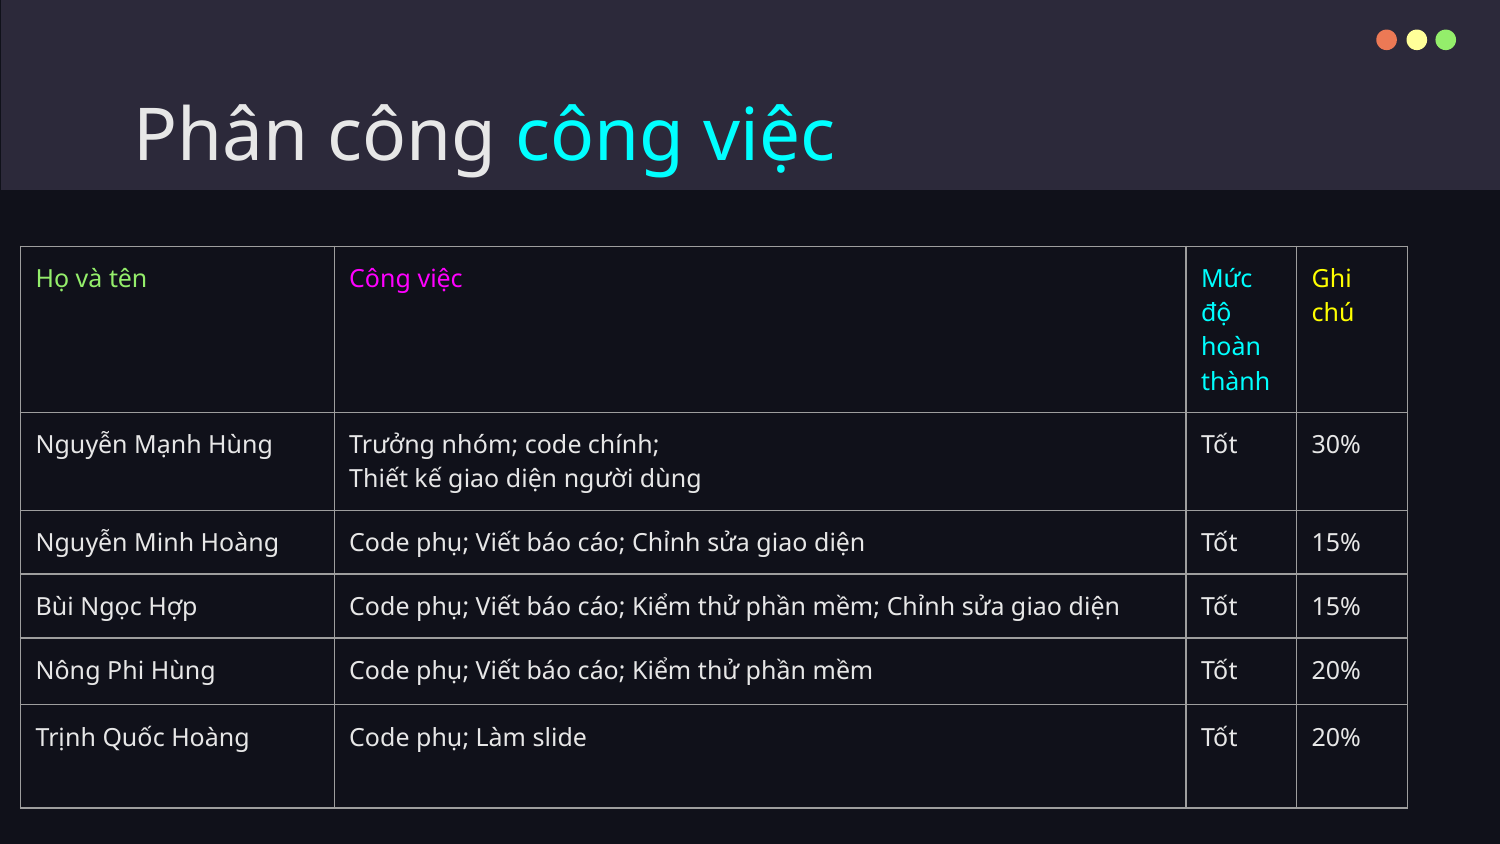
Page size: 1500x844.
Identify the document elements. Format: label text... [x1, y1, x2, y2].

table_cell Code phụ; Viết báo cáo; Kiểm thử phần mềm [335, 639, 1185, 704]
table_cell Bùi Ngọc Hợp [21, 575, 334, 637]
table_cell Trưởng nhóm; code chính; Thiết kế giao diện người dùng [335, 413, 1185, 510]
table_header Mức độ hoàn thành [1187, 247, 1296, 412]
table_cell 20% [1297, 705, 1407, 807]
table_cell Trịnh Quốc Hoàng [21, 705, 334, 807]
table_cell Tốt [1187, 511, 1296, 573]
table_cell Tốt [1187, 705, 1296, 807]
table_header Ghi chú [1297, 247, 1407, 412]
table_cell Code phụ; Làm slide [335, 705, 1185, 807]
table_header Công việc [335, 247, 1185, 412]
table_cell 15% [1297, 511, 1407, 573]
table_cell 30% [1297, 413, 1407, 510]
table_cell Code phụ; Viết báo cáo; Chỉnh sửa giao diện [335, 511, 1185, 573]
table_cell 15% [1297, 575, 1407, 637]
table_cell Code phụ; Viết báo cáo; Kiểm thử phần mềm; Chỉnh sửa giao diện [335, 575, 1185, 637]
table_header Họ và tên [21, 247, 334, 412]
table_cell Nguyễn Minh Hoàng [21, 511, 334, 573]
table_cell Nguyễn Mạnh Hùng [21, 413, 334, 510]
title Phân công công việc [118, 72, 1382, 167]
table_cell 20% [1297, 639, 1407, 704]
table_cell Tốt [1187, 413, 1296, 510]
table_cell Tốt [1187, 639, 1296, 704]
table_cell Nông Phi Hùng [21, 639, 334, 704]
table_cell Tốt [1187, 575, 1296, 637]
